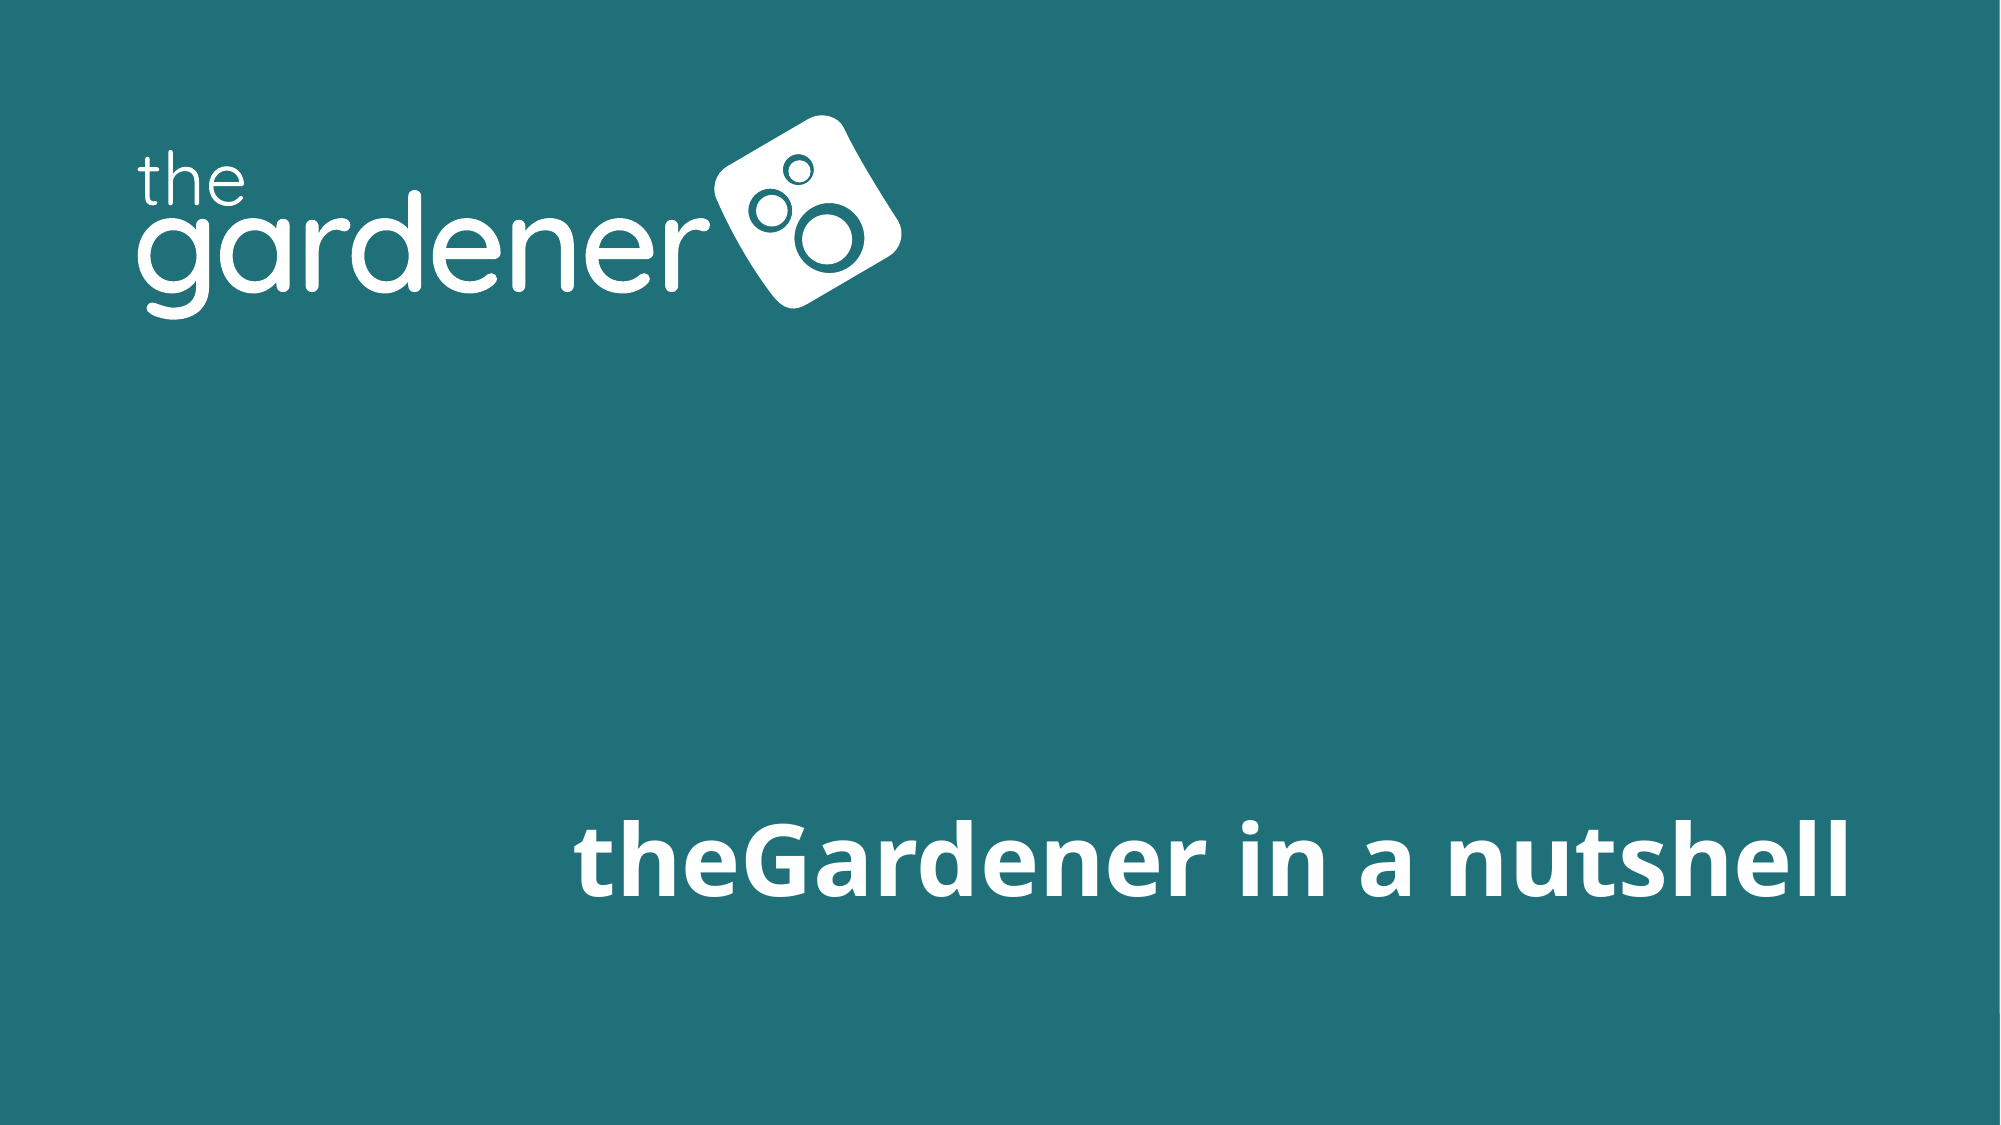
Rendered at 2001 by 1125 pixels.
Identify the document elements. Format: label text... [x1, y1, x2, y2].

text_box theGardener in a nutshell [323, 719, 1870, 925]
